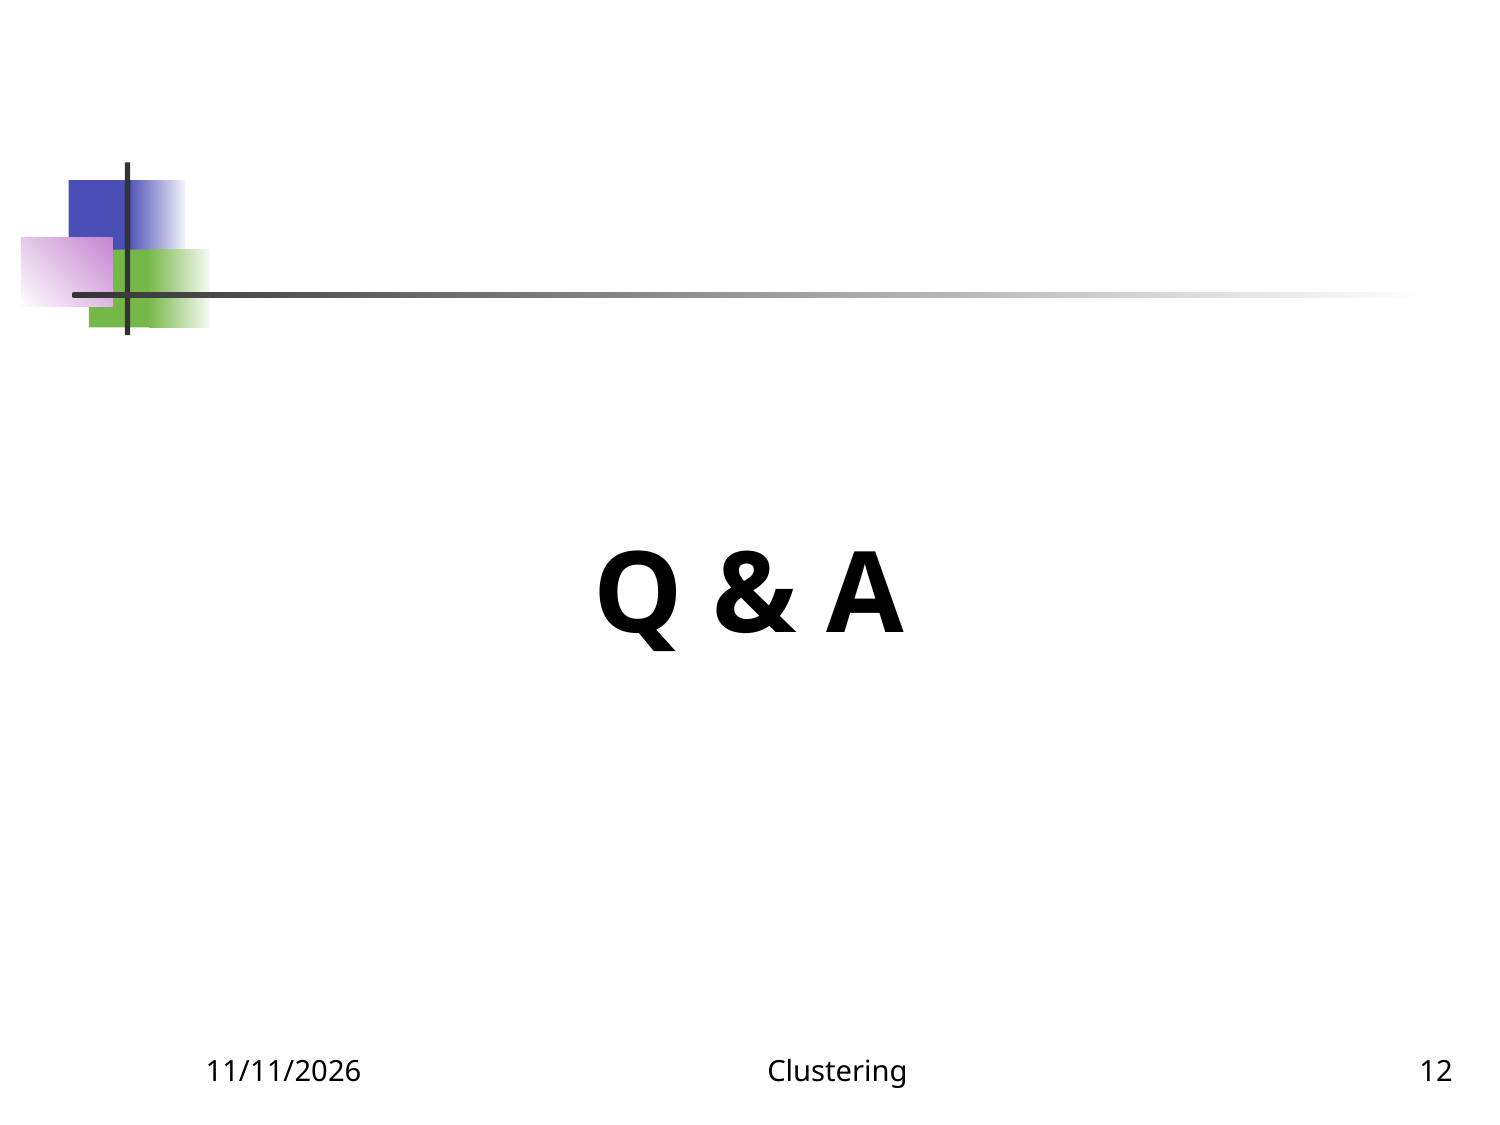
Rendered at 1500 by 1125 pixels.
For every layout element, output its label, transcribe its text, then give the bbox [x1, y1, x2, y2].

slide_number 12 [1155, 1024, 1468, 1100]
text_box Q & A [579, 512, 920, 663]
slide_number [190, 1024, 504, 1100]
footer Clustering [600, 1024, 1075, 1100]
